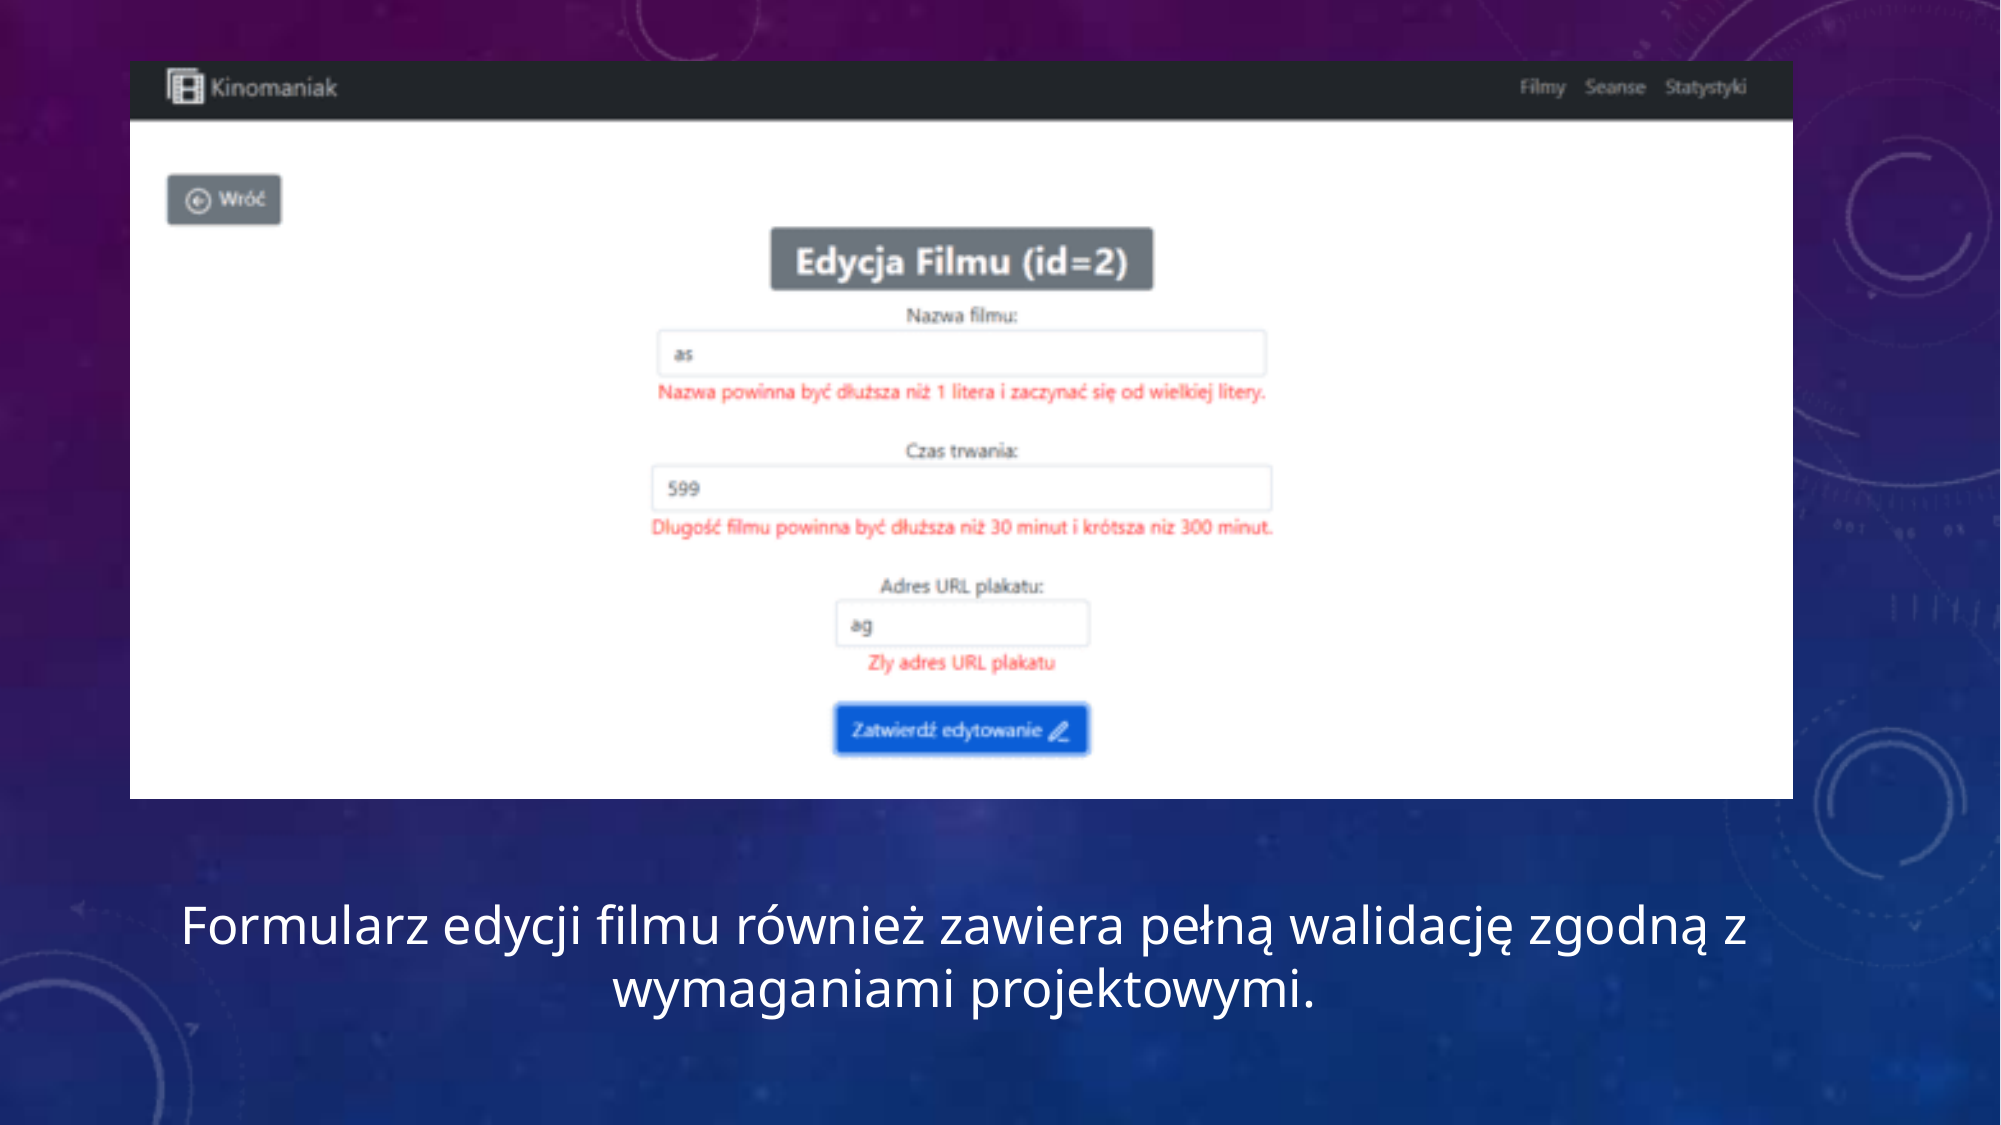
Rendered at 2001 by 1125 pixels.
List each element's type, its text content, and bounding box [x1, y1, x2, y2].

title Formularz edycji filmu również zawiera pełną walidację zgodną z wymaganiami projektowymi. [133, 835, 1796, 1075]
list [129, 61, 1793, 800]
picture [0, 0, 2001, 1125]
